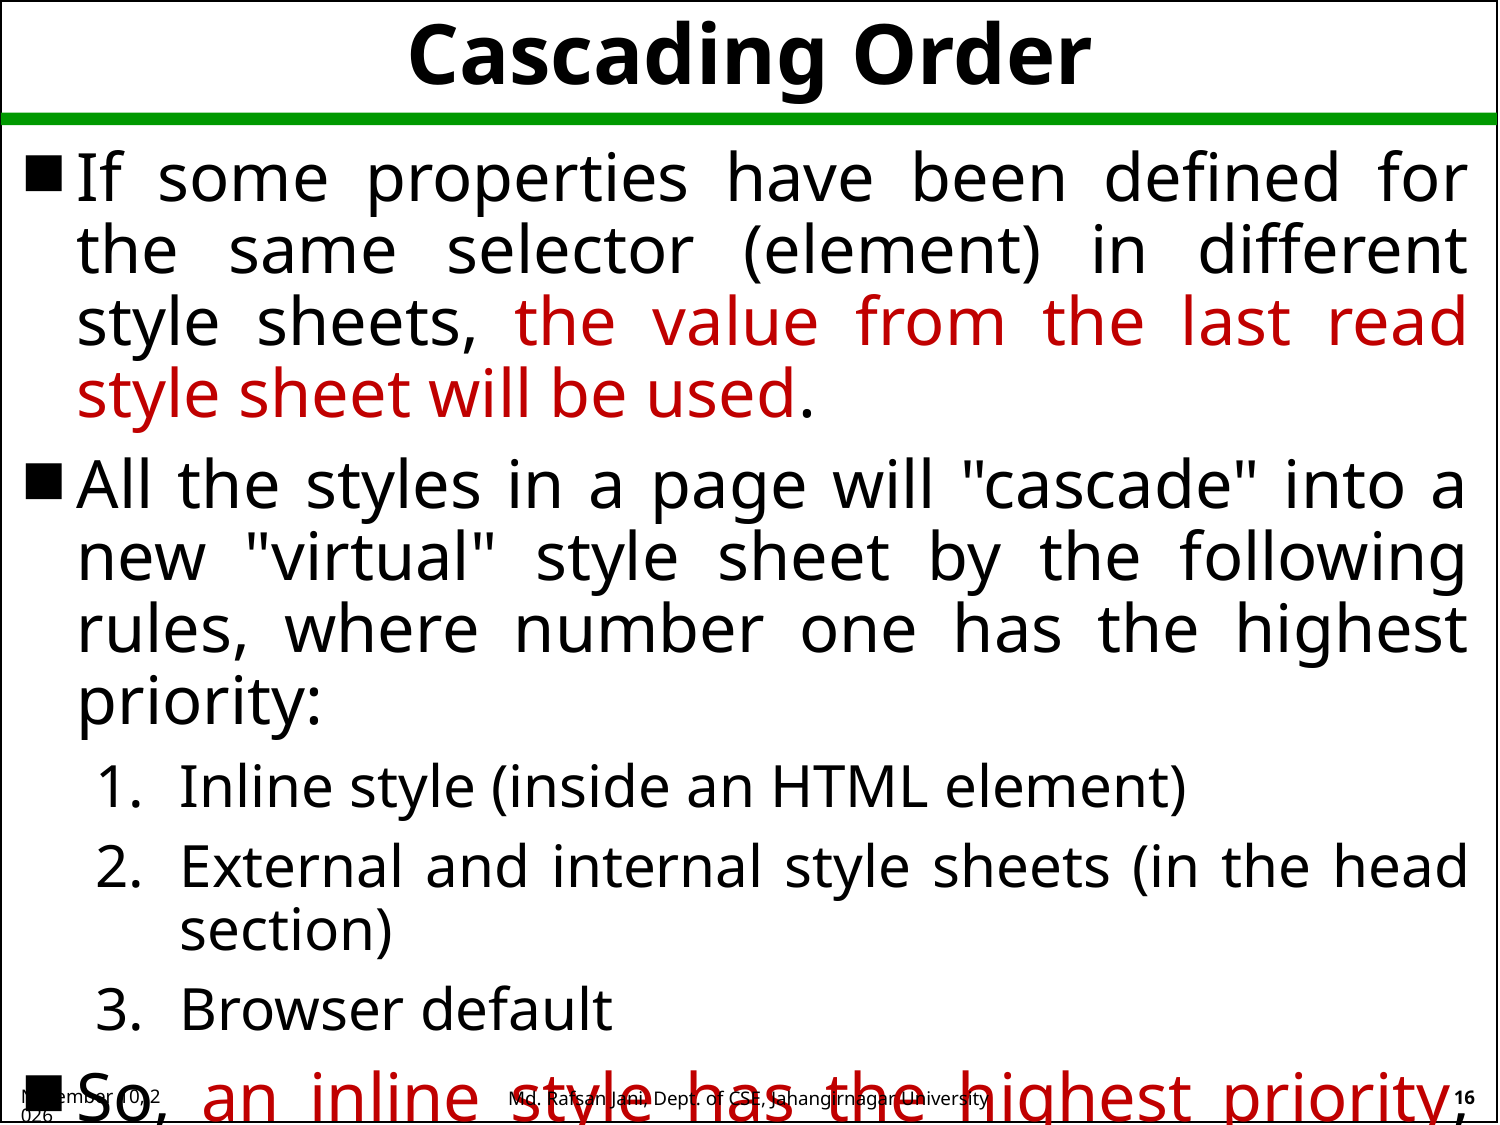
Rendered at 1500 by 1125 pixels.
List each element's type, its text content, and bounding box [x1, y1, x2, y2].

footer Md. Rafsan Jani, Dept. of CSE, Jahangirnagar University [201, 1075, 1296, 1117]
title Cascading Order [7, 0, 1493, 117]
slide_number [5, 1075, 187, 1119]
list If some properties have been defined for the same selector (element) in different style sheets, the value from the last read style sheet will be used. All the styles in a page will "cascade" into a new "virtual" style sheet by the following rules, where number one has the highest priority: Inline style (inside an HTML element) External and internal style sheets (in the head section) Browser default So, an inline style has the highest priority, and will override external and internal styles and browser defaults. [14, 136, 1486, 1077]
slide_number 16 [1310, 1075, 1491, 1120]
